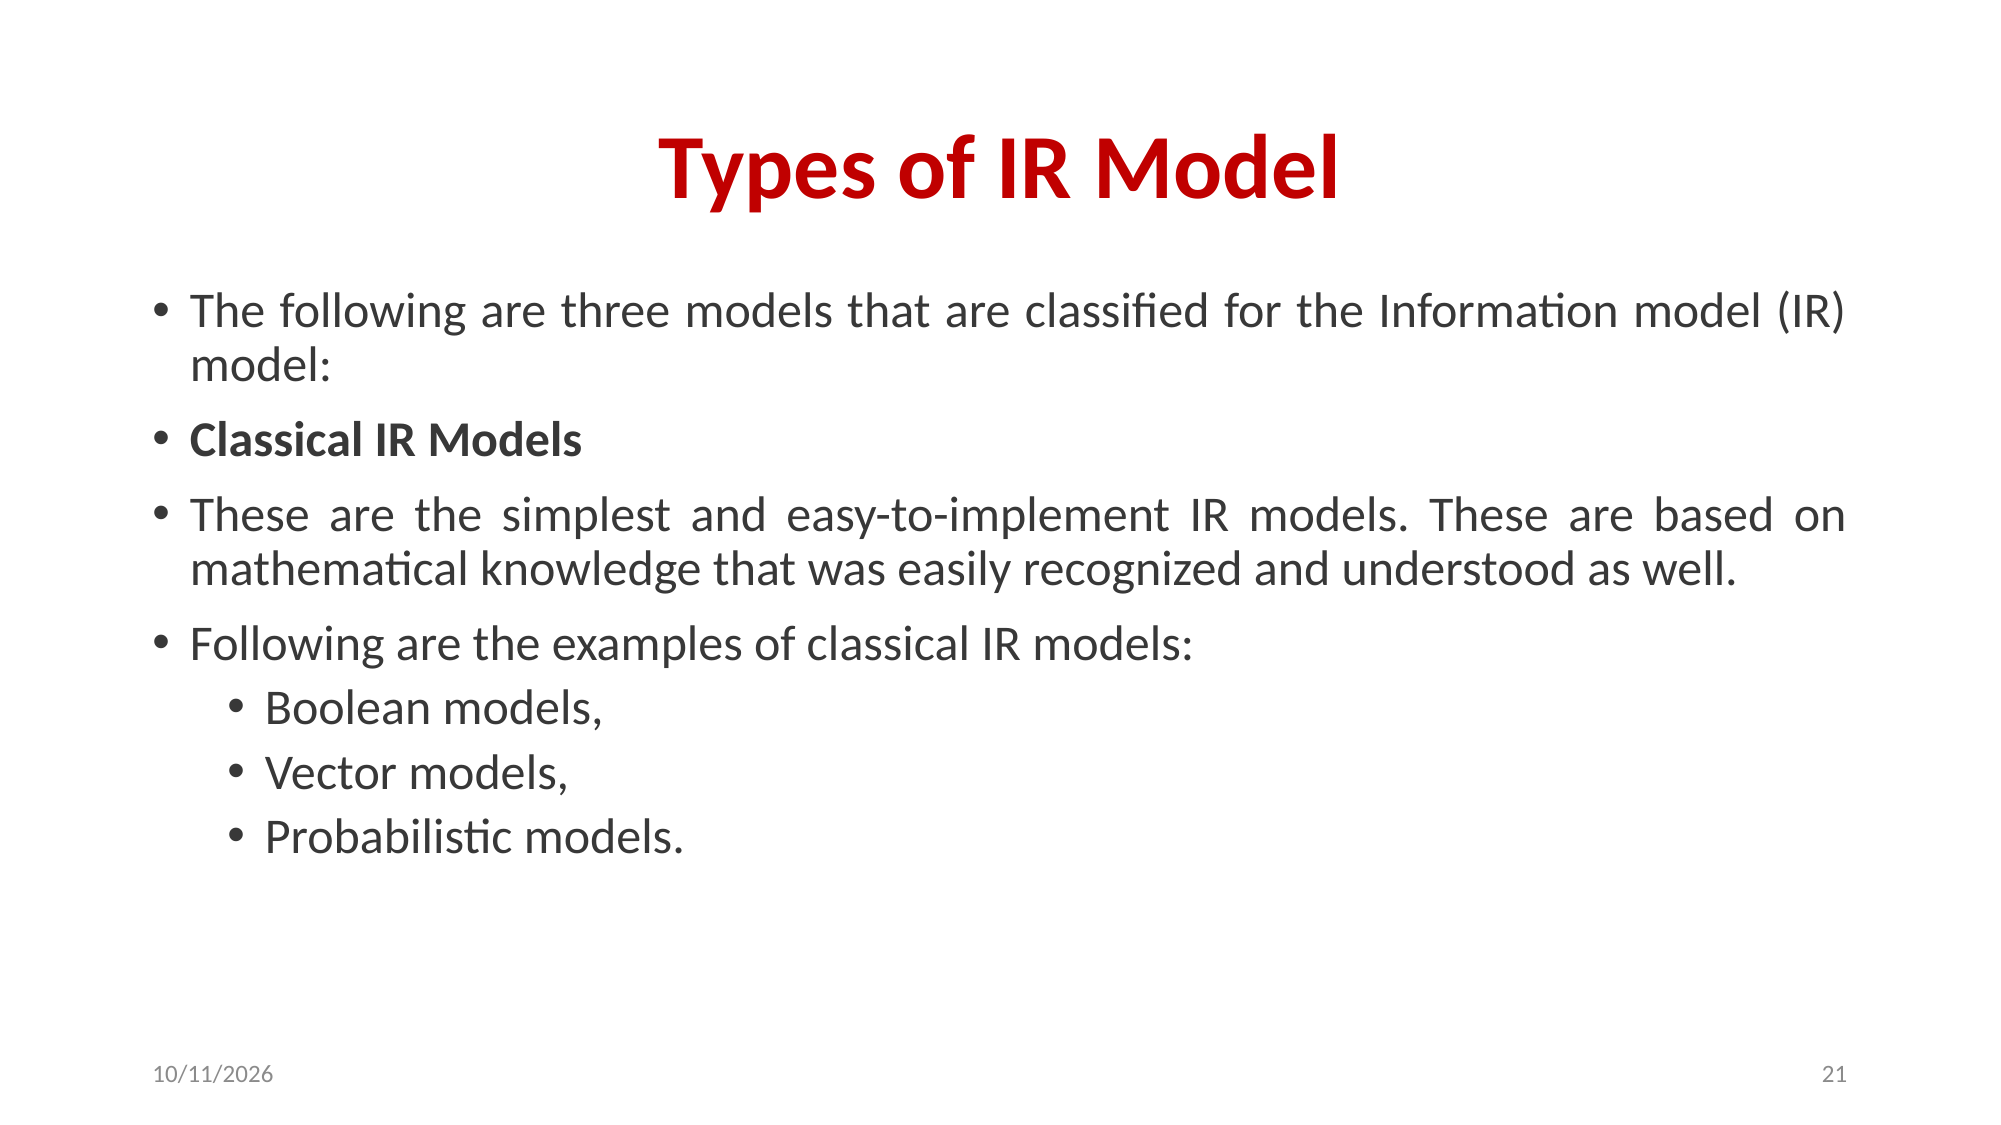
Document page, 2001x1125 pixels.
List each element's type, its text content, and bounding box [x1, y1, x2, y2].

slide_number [137, 1042, 588, 1103]
list The following are three models that are classified for the Information model (IR) model: Classical IR Models These are the simplest and easy-to-implement IR models. These are based on mathematical knowledge that was easily recognized and understood as well. Following are the examples of classical IR models: Boolean models, Vector models, Probabilistic models. [137, 277, 1863, 992]
slide_number 21 [1412, 1042, 1863, 1103]
title Types of IR Model [137, 59, 1863, 277]
